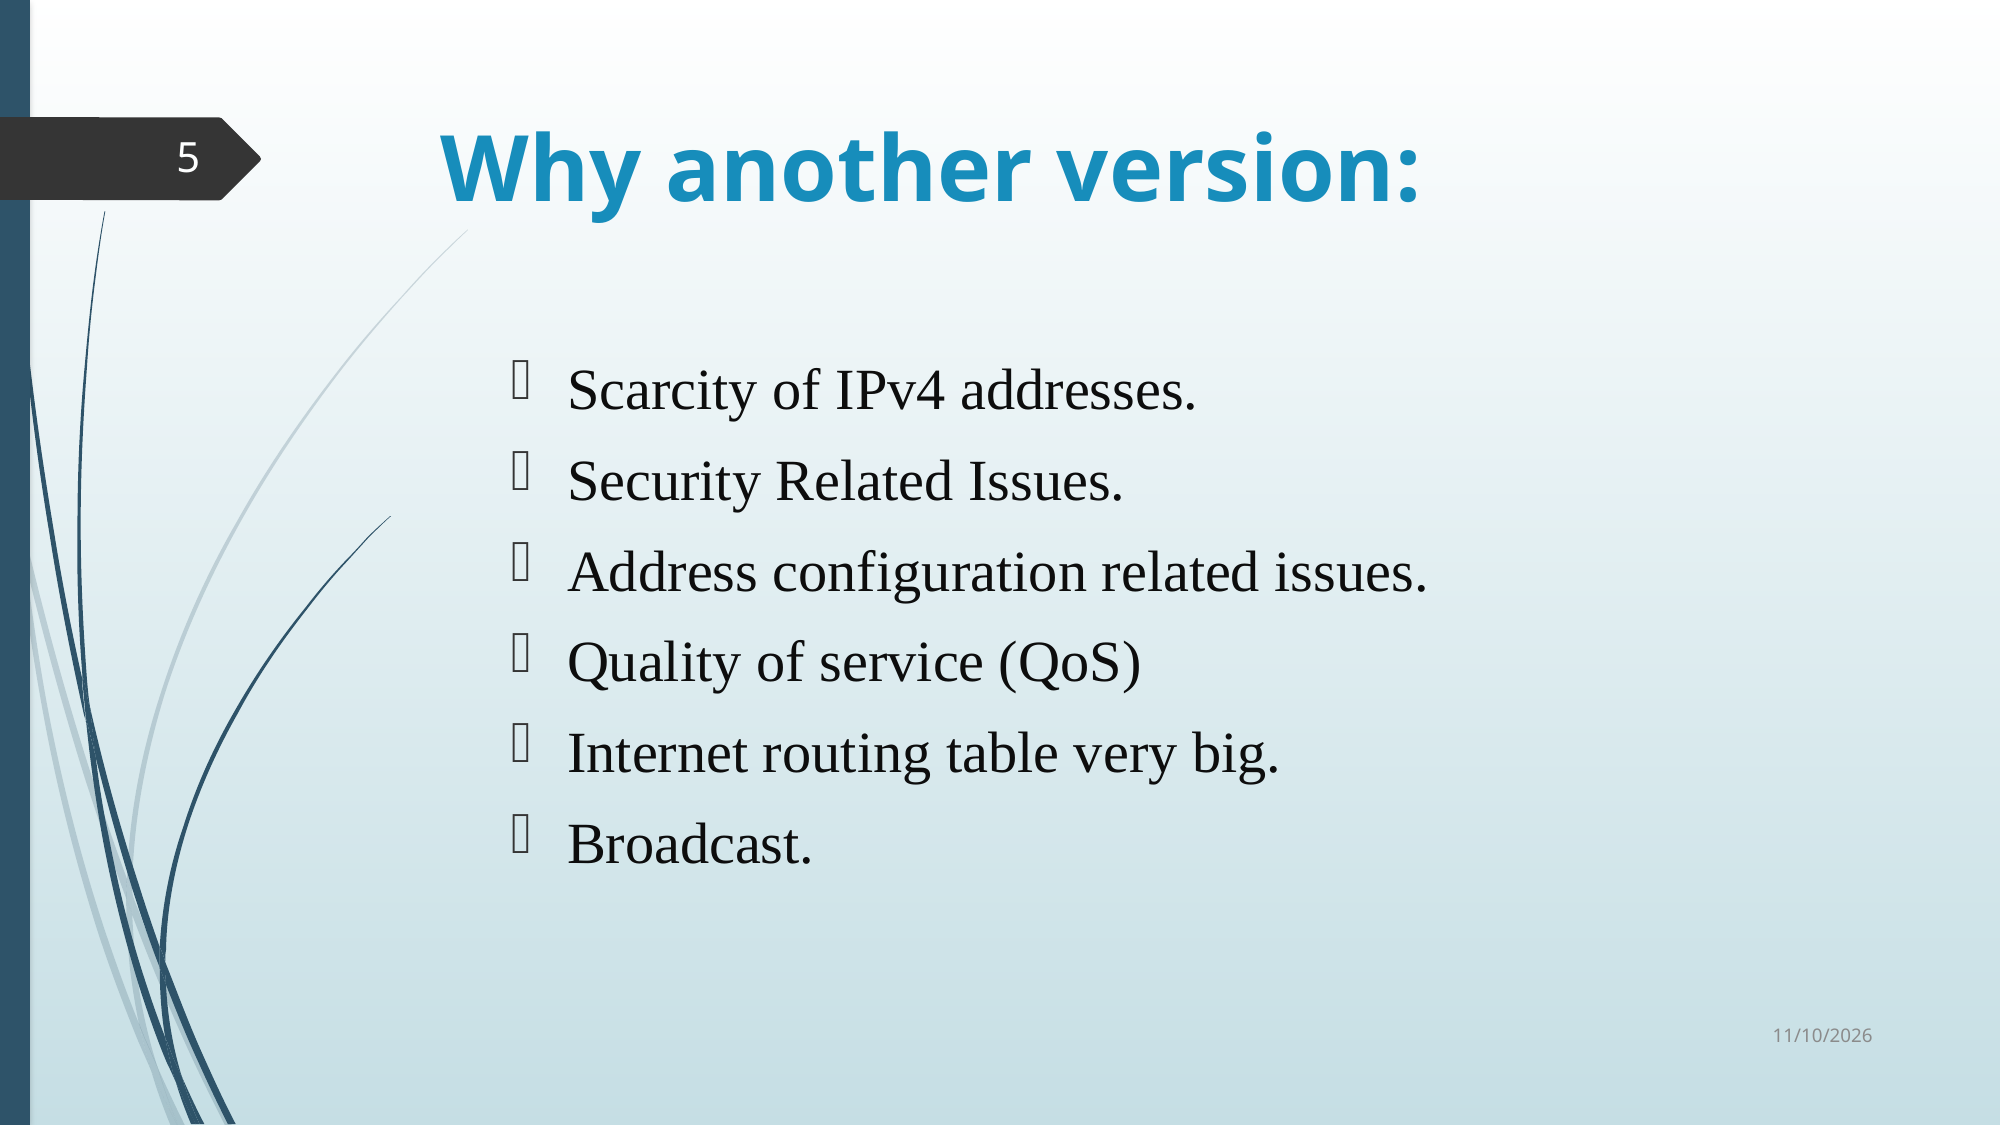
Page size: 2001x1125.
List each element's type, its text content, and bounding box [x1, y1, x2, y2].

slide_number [1699, 1005, 1888, 1067]
title Why another version: [425, 102, 1888, 269]
slide_number 5 [87, 129, 216, 190]
list Scarcity of IPv4 addresses. Security Related Issues. Address configuration related issues. Quality of service (QoS) Internet routing table very big. Broadcast. [495, 343, 2000, 1006]
